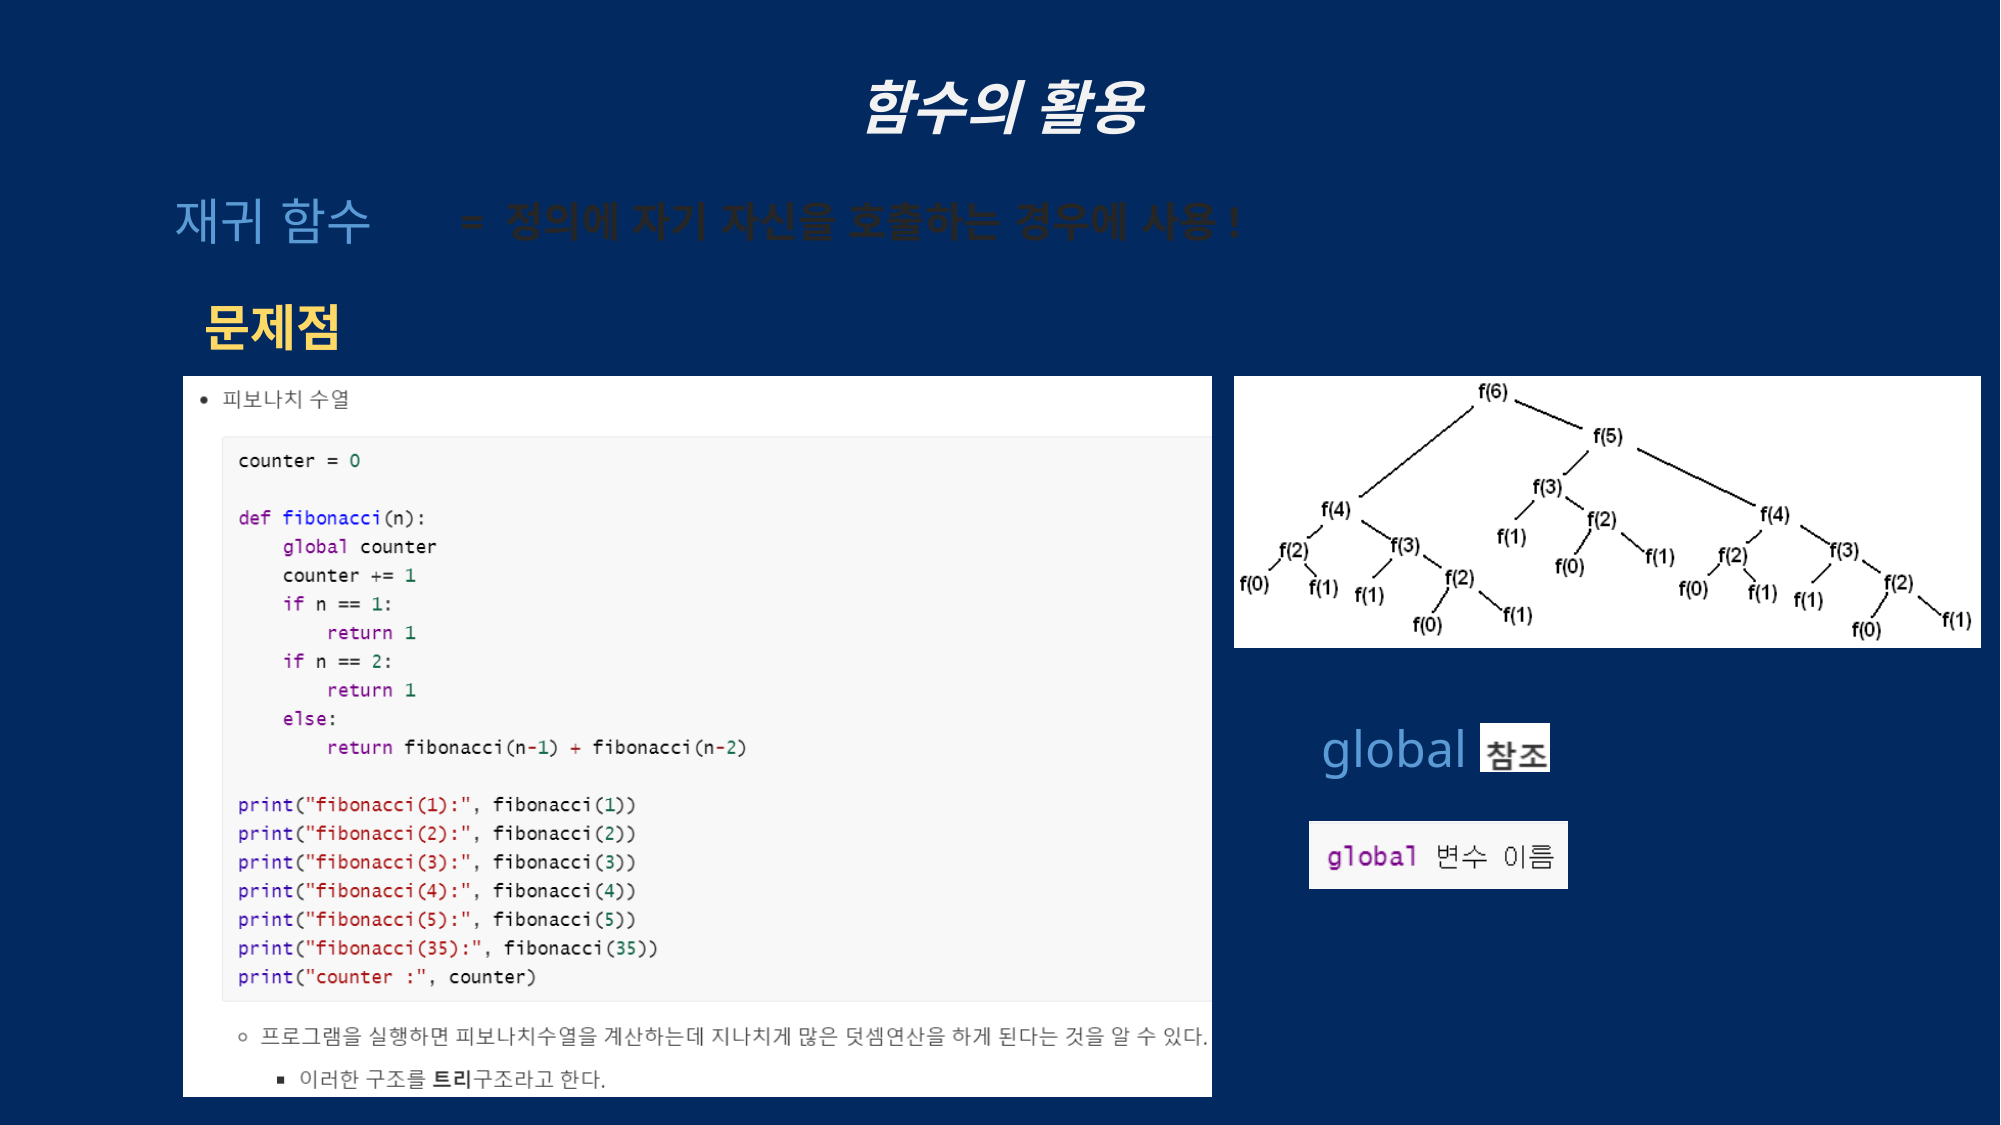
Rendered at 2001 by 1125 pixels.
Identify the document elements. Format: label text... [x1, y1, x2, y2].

picture [182, 376, 1212, 1097]
text_box global [1306, 709, 1483, 785]
picture [1309, 821, 1569, 889]
text_box 함수의 활용 [499, 28, 1501, 149]
picture [1480, 723, 1550, 772]
text_box = 정의에 자기 자신을 호출하는 경우에 사용! [434, 188, 1256, 254]
picture [1233, 376, 1981, 648]
text_box 문제점 [189, 288, 358, 364]
text_box 재귀 함수 [159, 183, 388, 259]
